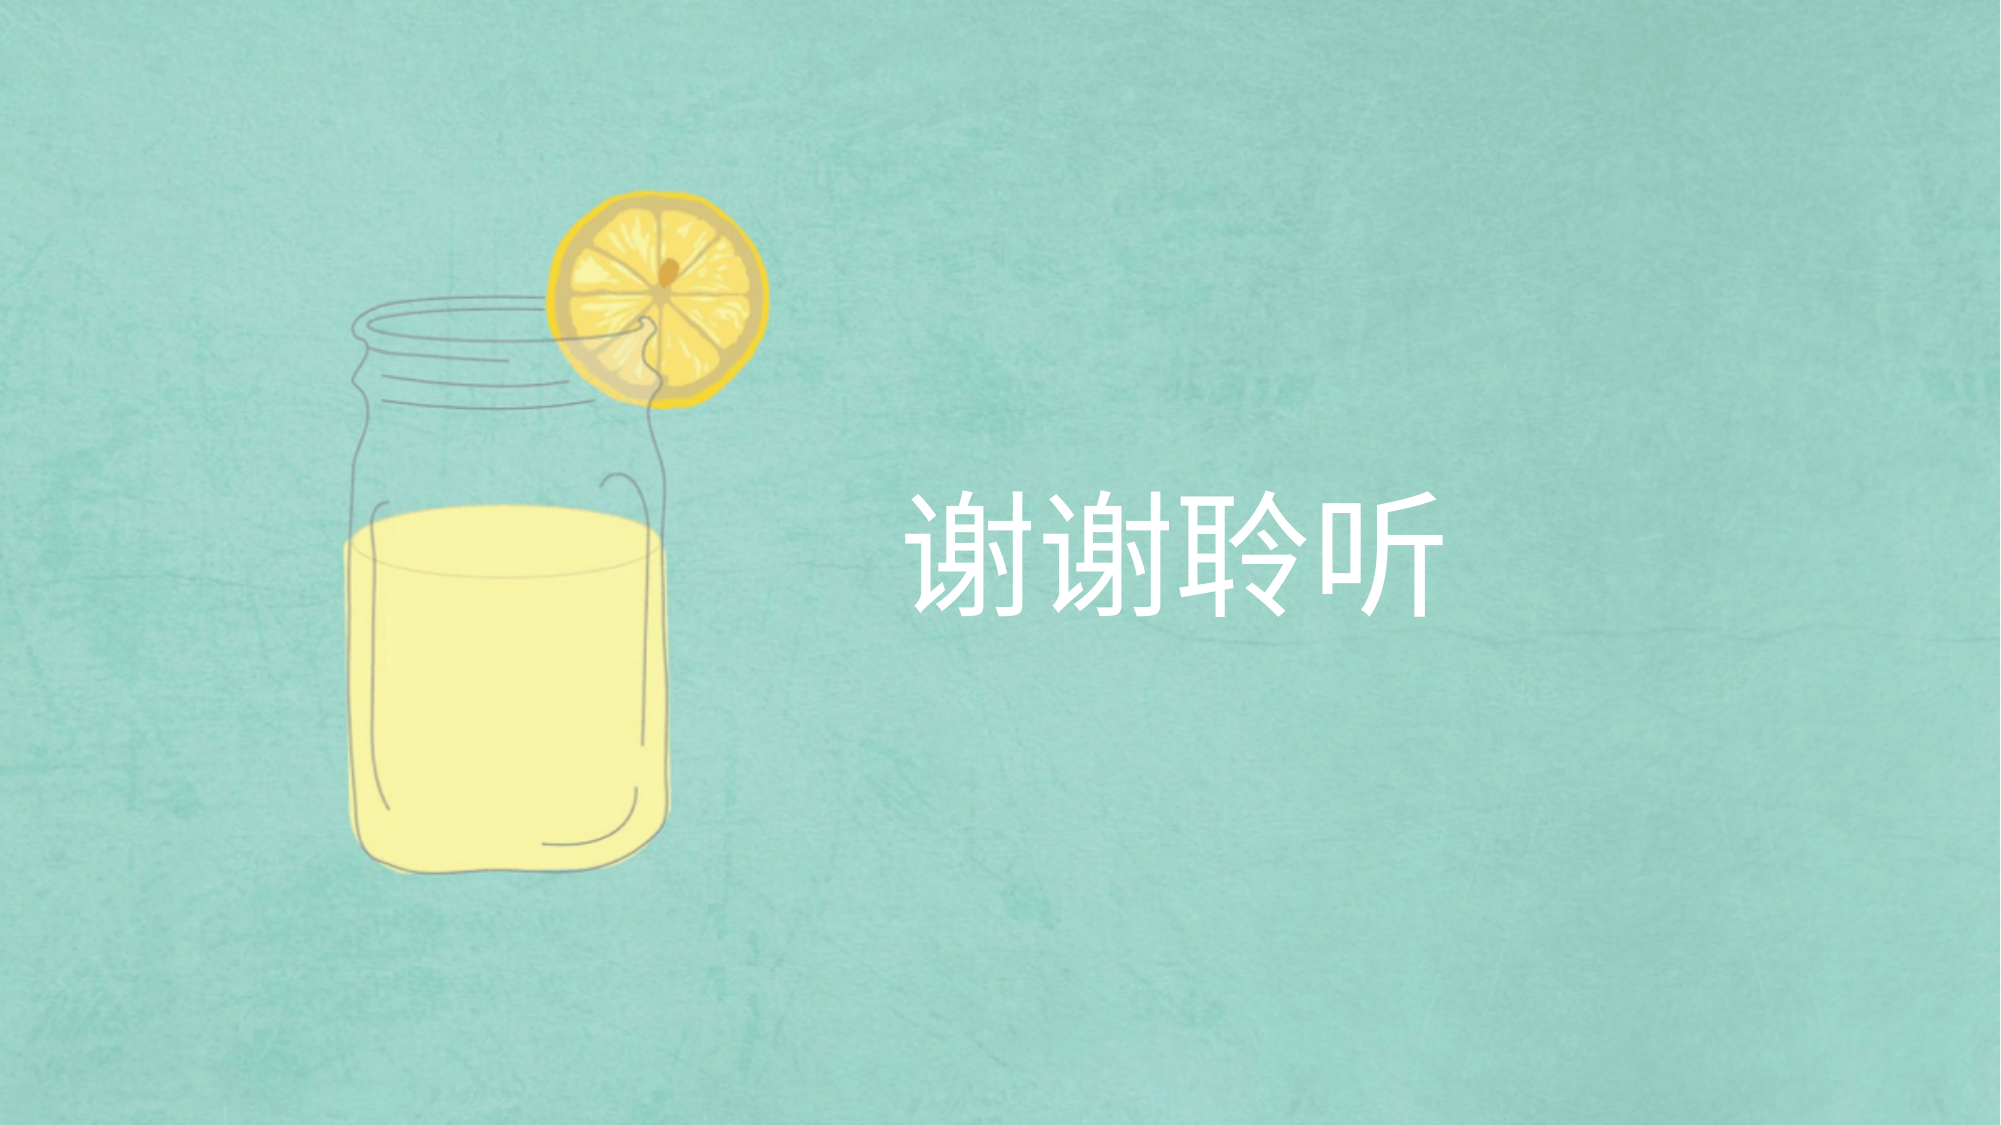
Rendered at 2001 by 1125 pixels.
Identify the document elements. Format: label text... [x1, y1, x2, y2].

picture [0, 0, 2001, 1125]
text_box 谢谢聆听 [885, 461, 1989, 641]
